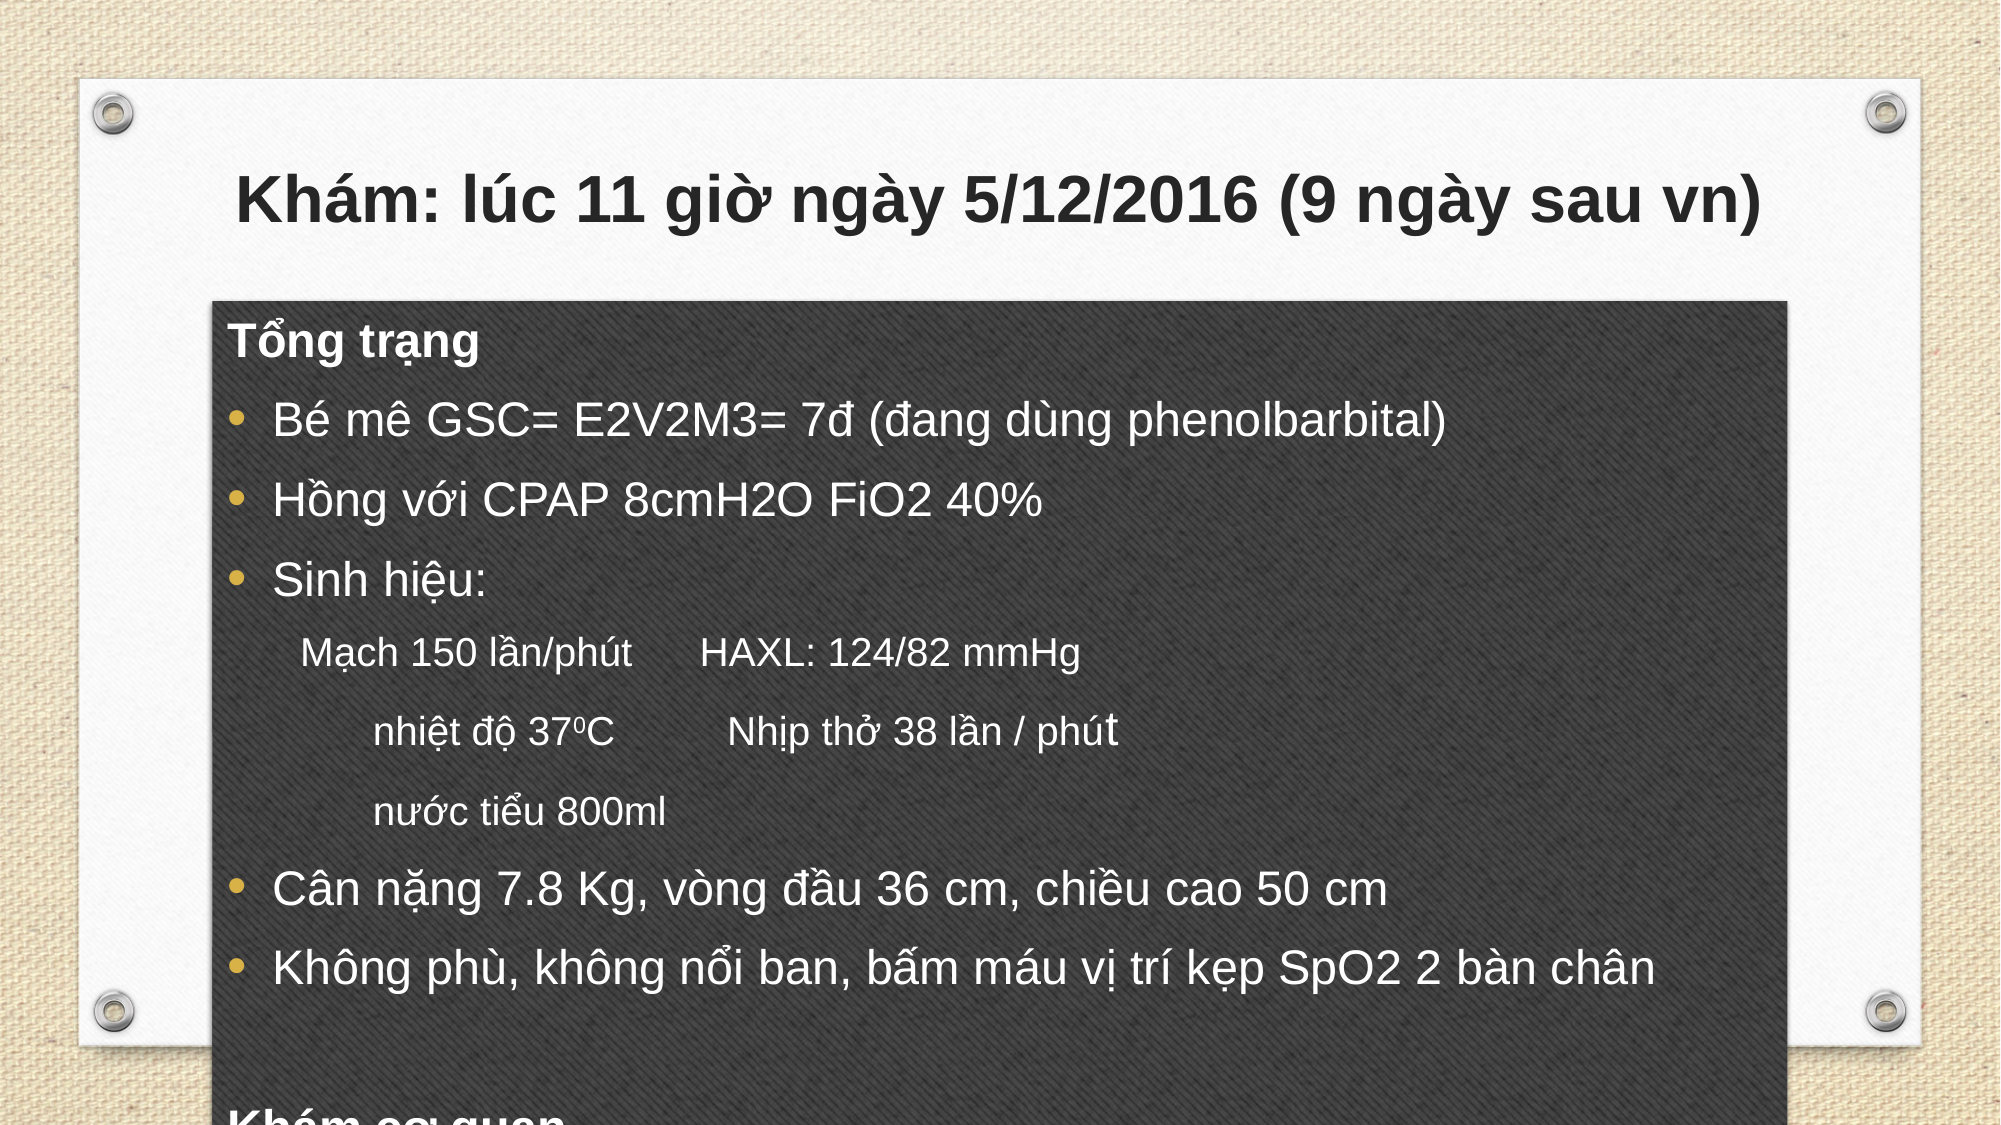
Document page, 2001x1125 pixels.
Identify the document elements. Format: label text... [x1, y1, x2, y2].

text_box Tổng trạng Bé mê GSC= E2V2M3= 7đ (đang dùng phenolbarbital) Hồng với CPAP 8cmH2O FiO2 40% Sinh hiệu: Mạch 150 lần/phút HAXL: 124/82 mmHg nhiệt độ 370C Nhịp thở 38 lần / phút nước tiểu 800ml Cân nặng 7.8 Kg, vòng đầu 36 cm, chiều cao 50 cm Không phù, không nổi ban, bấm máu vị trí kẹp SpO2 2 bàn chân Khám cơ quan A. Tim mạch: Tim đều rõ 150 lần/phút không âm thổi B. Hô hấp: Thở CPAP 38 lần/phút, phổi không ran, rì rào phế nang êm dịu đều 2 phế trường. C. Tiêu hóa: Bụng mềm, gan 2 cm dưới bờ sườn, lách k sờ chạm D. Tiết niệu sinh dục: cơ quan sinh dục ngoài là nữ E. Thần kinh-cơ xương khớp: thóp phẳng, đường kính 2 cm, co gồng 2 tay 2 chân, trương lực chi bên P lớn hơn bên T, đồng tử 5mm đều 2 bên phản xạ ánh sáng yếu, Babinski đáp ứng duỗi chân phải, chân trái không đáp ứng. F. Tai Mũi Họng: Họng sạch, tai không chảy mũ [212, 301, 1788, 1125]
title Khám: lúc 11 giờ ngày 5/12/2016 (9 ngày sau vn) [212, 89, 1788, 299]
picture [0, 0, 2001, 1125]
